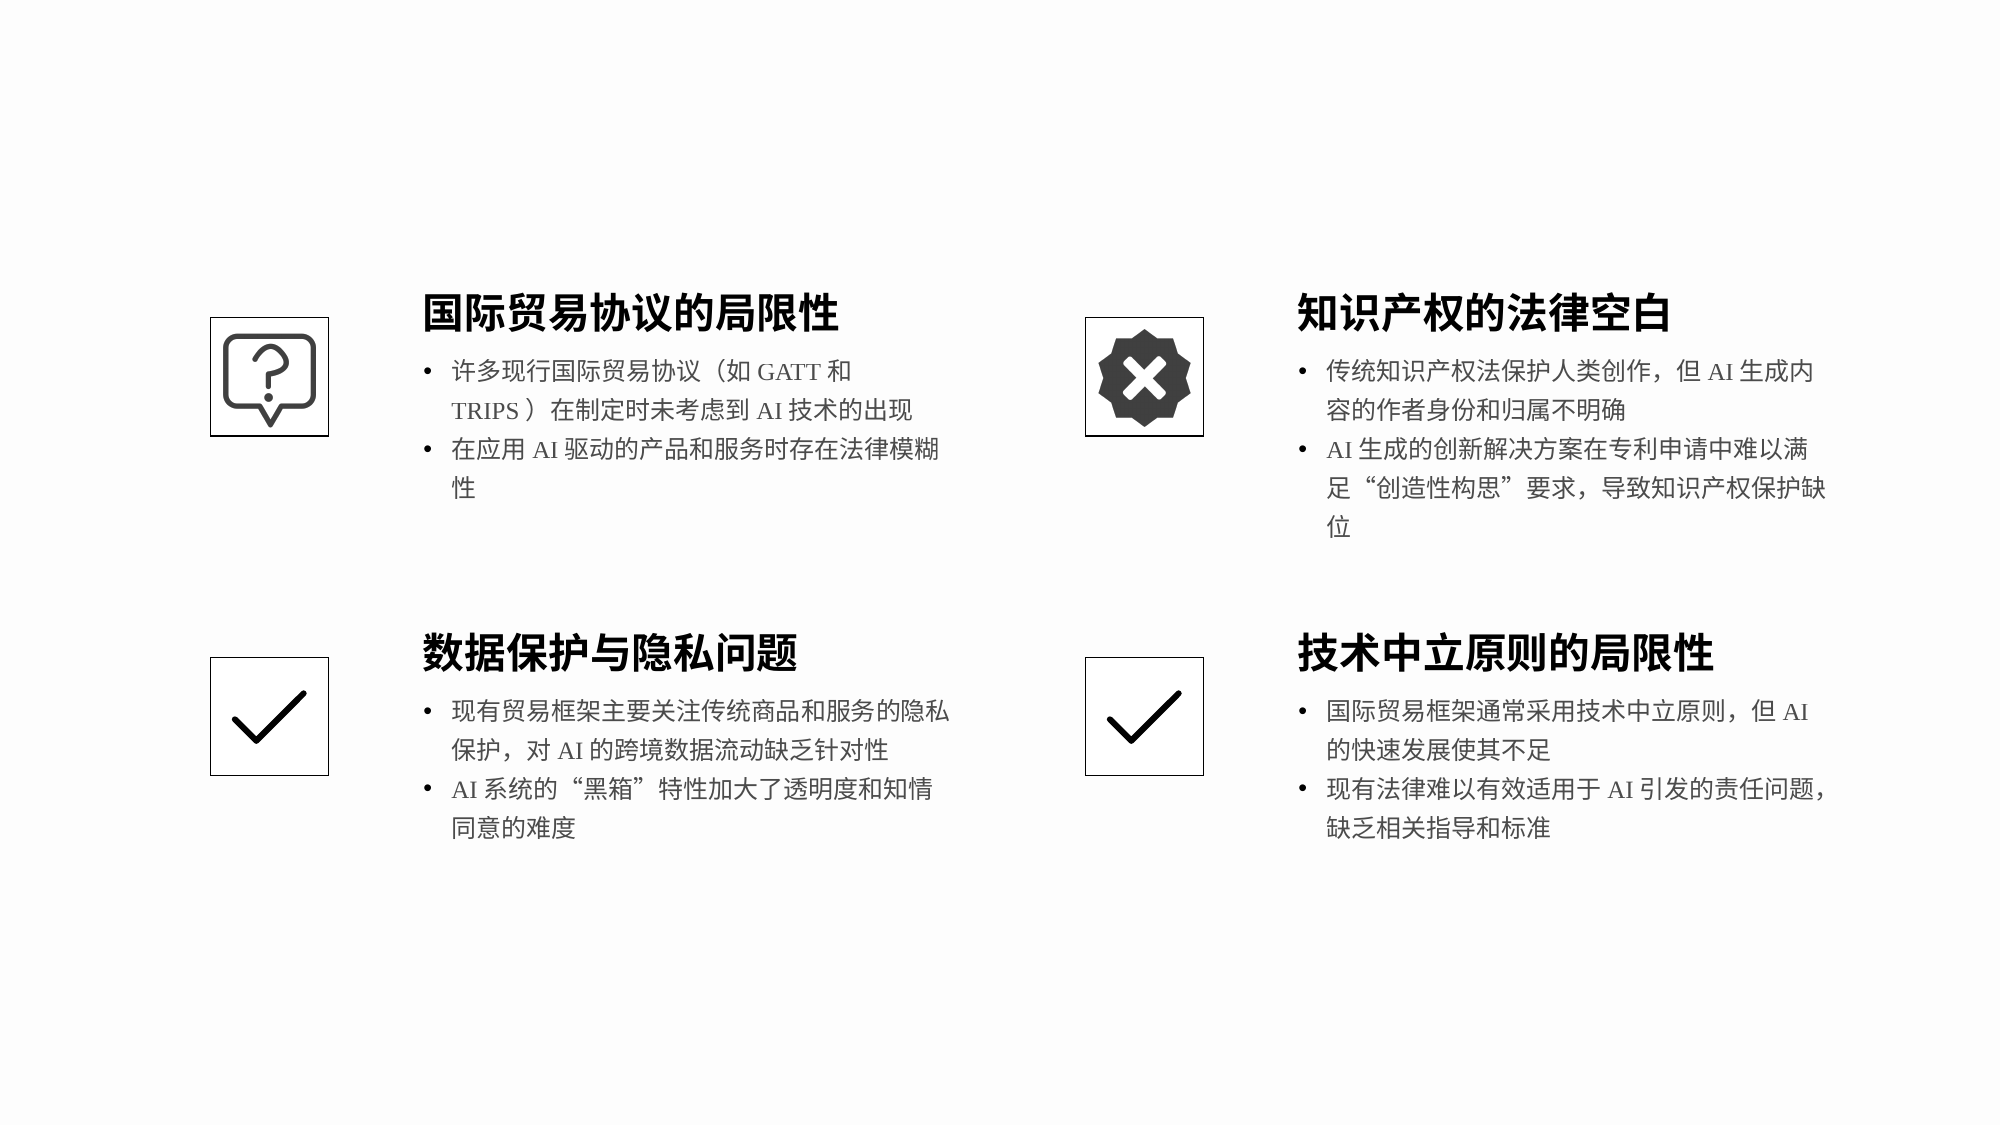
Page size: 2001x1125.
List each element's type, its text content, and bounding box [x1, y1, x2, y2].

text_box 许多现行国际贸易协议（如GATT和TRIPS）在制定时未考虑到AI技术的出现 在应用AI驱动的产品和服务时存在法律模糊性 [423, 339, 955, 510]
picture [1096, 329, 1193, 427]
text_box [209, 317, 329, 437]
text_box 传统知识产权法保护人类创作，但AI生成内容的作者身份和归属不明确 AI生成的创新解决方案在专利申请中难以满足“创造性构思”要求，导致知识产权保护缺位 [1298, 339, 1830, 549]
text_box [1084, 317, 1204, 437]
picture [220, 331, 319, 430]
text_box [209, 657, 329, 777]
text_box 数据保护与隐私问题 [422, 619, 799, 684]
text_box 技术中立原则的局限性 [1297, 619, 1716, 684]
text_box 现有贸易框架主要关注传统商品和服务的隐私保护，对AI的跨境数据流动缺乏针对性 AI系统的“黑箱”特性加大了透明度和知情同意的难度 [423, 679, 955, 850]
text_box 国际贸易协议的局限性 [422, 279, 841, 344]
text_box 国际贸易框架通常采用技术中立原则，但AI的快速发展使其不足 现有法律难以有效适用于AI引发的责任问题，缺乏相关指导和标准 [1298, 679, 1830, 850]
text_box [231, 690, 307, 744]
text_box [1106, 690, 1182, 744]
text_box 知识产权的法律空白 [1297, 279, 1674, 344]
text_box [1084, 657, 1204, 777]
